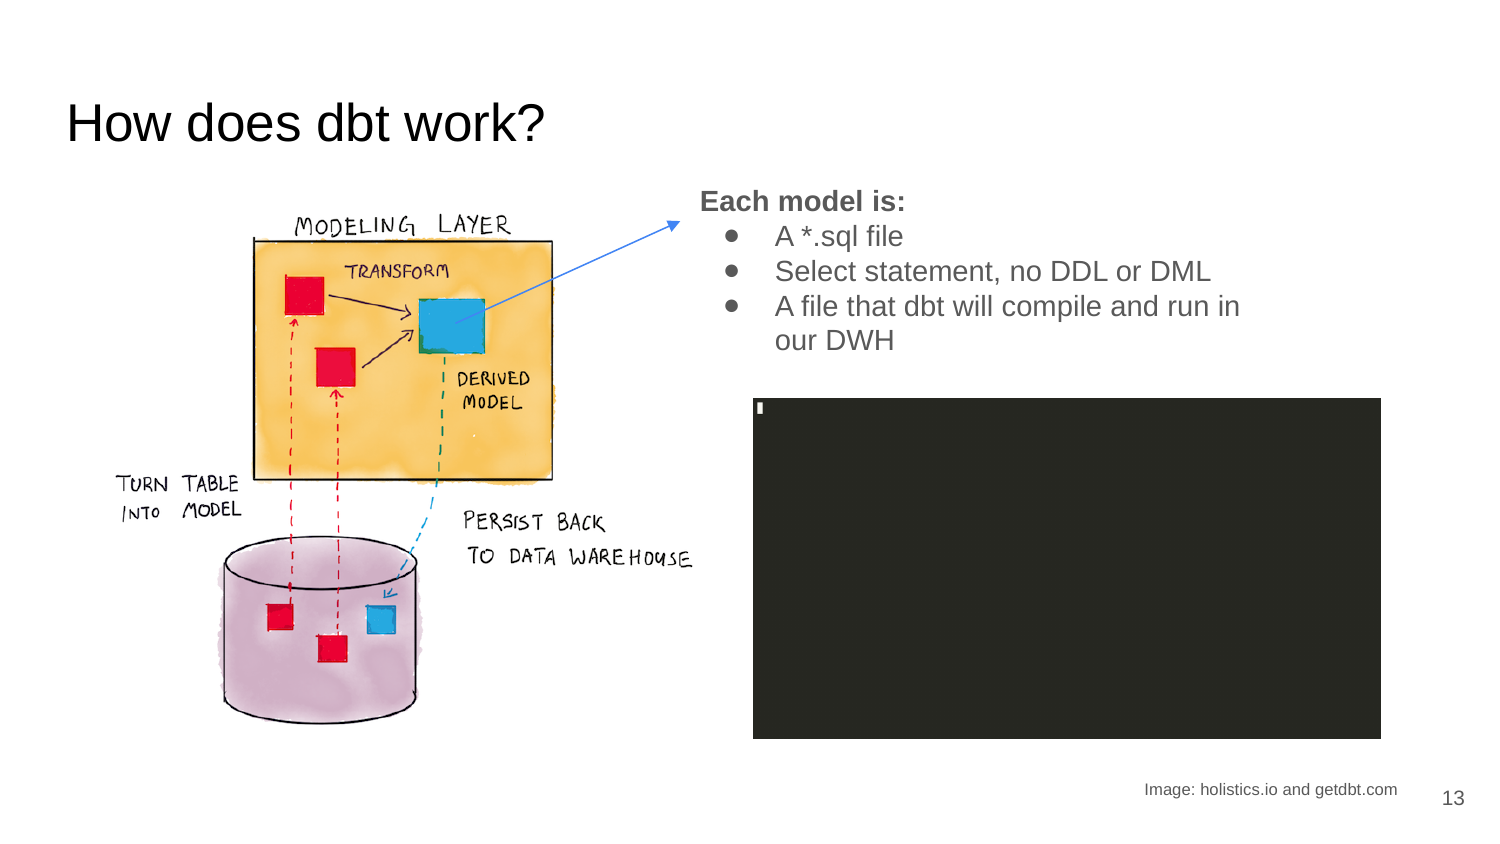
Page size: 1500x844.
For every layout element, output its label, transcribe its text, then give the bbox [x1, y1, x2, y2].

title How does dbt work? [51, 72, 1449, 167]
picture [753, 398, 1381, 739]
text_box Each model is: A *.sql file Select statement, no DDL or DML A file that dbt will compile and run in our DWH [732, 166, 1290, 372]
list Image: holistics.io and getdbt.com [1129, 763, 1454, 832]
slide_number ‹#› [1454, 764, 1480, 830]
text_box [455, 220, 681, 324]
picture [66, 150, 729, 779]
